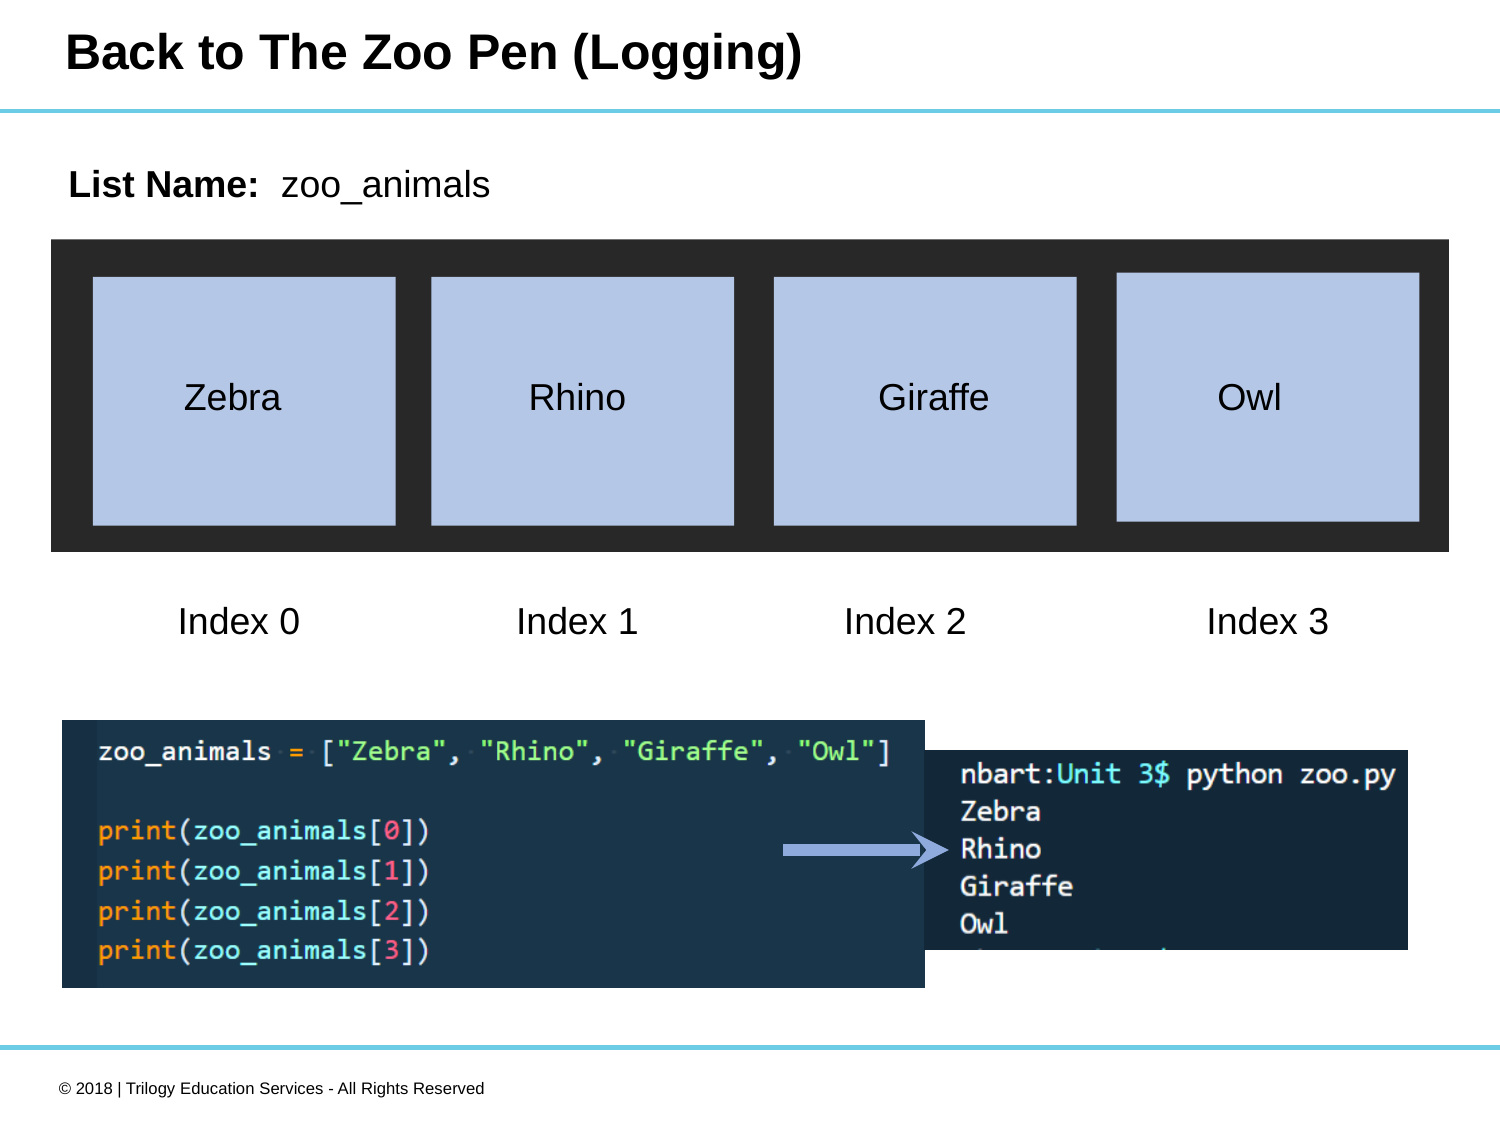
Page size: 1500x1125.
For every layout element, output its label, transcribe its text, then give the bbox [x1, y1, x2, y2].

text_box Zebra [169, 365, 297, 426]
text_box Giraffe [863, 365, 1005, 426]
text_box Index 1 [501, 589, 654, 650]
text_box Index 0 [162, 589, 326, 650]
text_box List Name: zoo_animals [53, 152, 506, 213]
text_box [1116, 272, 1420, 523]
picture [62, 720, 1408, 988]
text_box [773, 276, 1078, 527]
text_box Owl [1202, 365, 1297, 426]
text_box Rhino [513, 365, 642, 426]
text_box [430, 276, 735, 527]
text_box [50, 238, 1450, 553]
text_box Index 2 [829, 589, 982, 650]
title Back to The Zoo Pen (Logging) [50, 0, 948, 108]
text_box [92, 276, 397, 527]
text_box Index 3 [1191, 589, 1345, 650]
